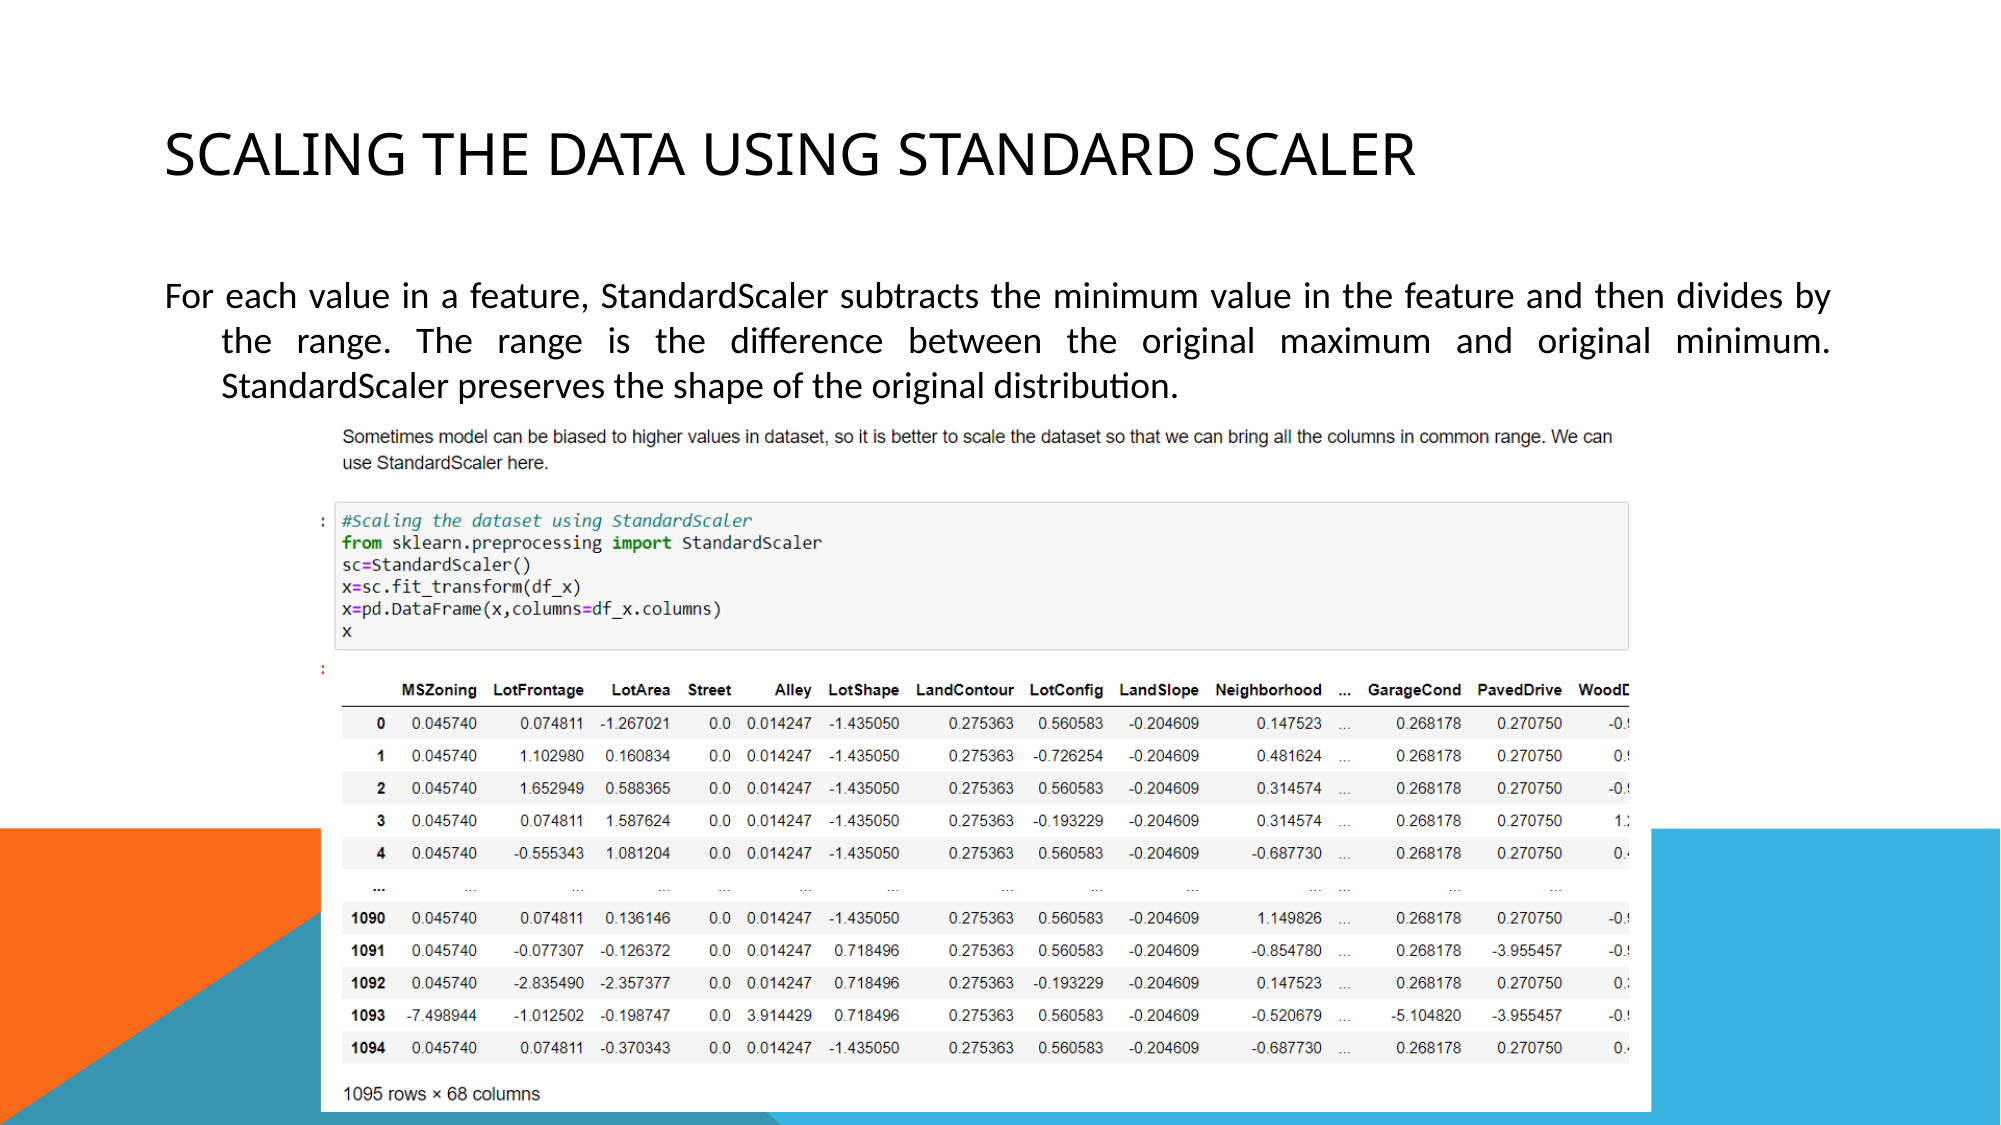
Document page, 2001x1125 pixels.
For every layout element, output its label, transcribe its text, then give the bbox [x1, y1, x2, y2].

title SCALING THE DATA USING STANDARD SCALER [149, 99, 1924, 206]
list For each value in a feature, StandardScaler subtracts the minimum value in the feature and then divides by the range. The range is the difference between the original maximum and original minimum. StandardScaler preserves the shape of the original distribution. [149, 263, 1849, 950]
picture [320, 419, 1652, 1112]
